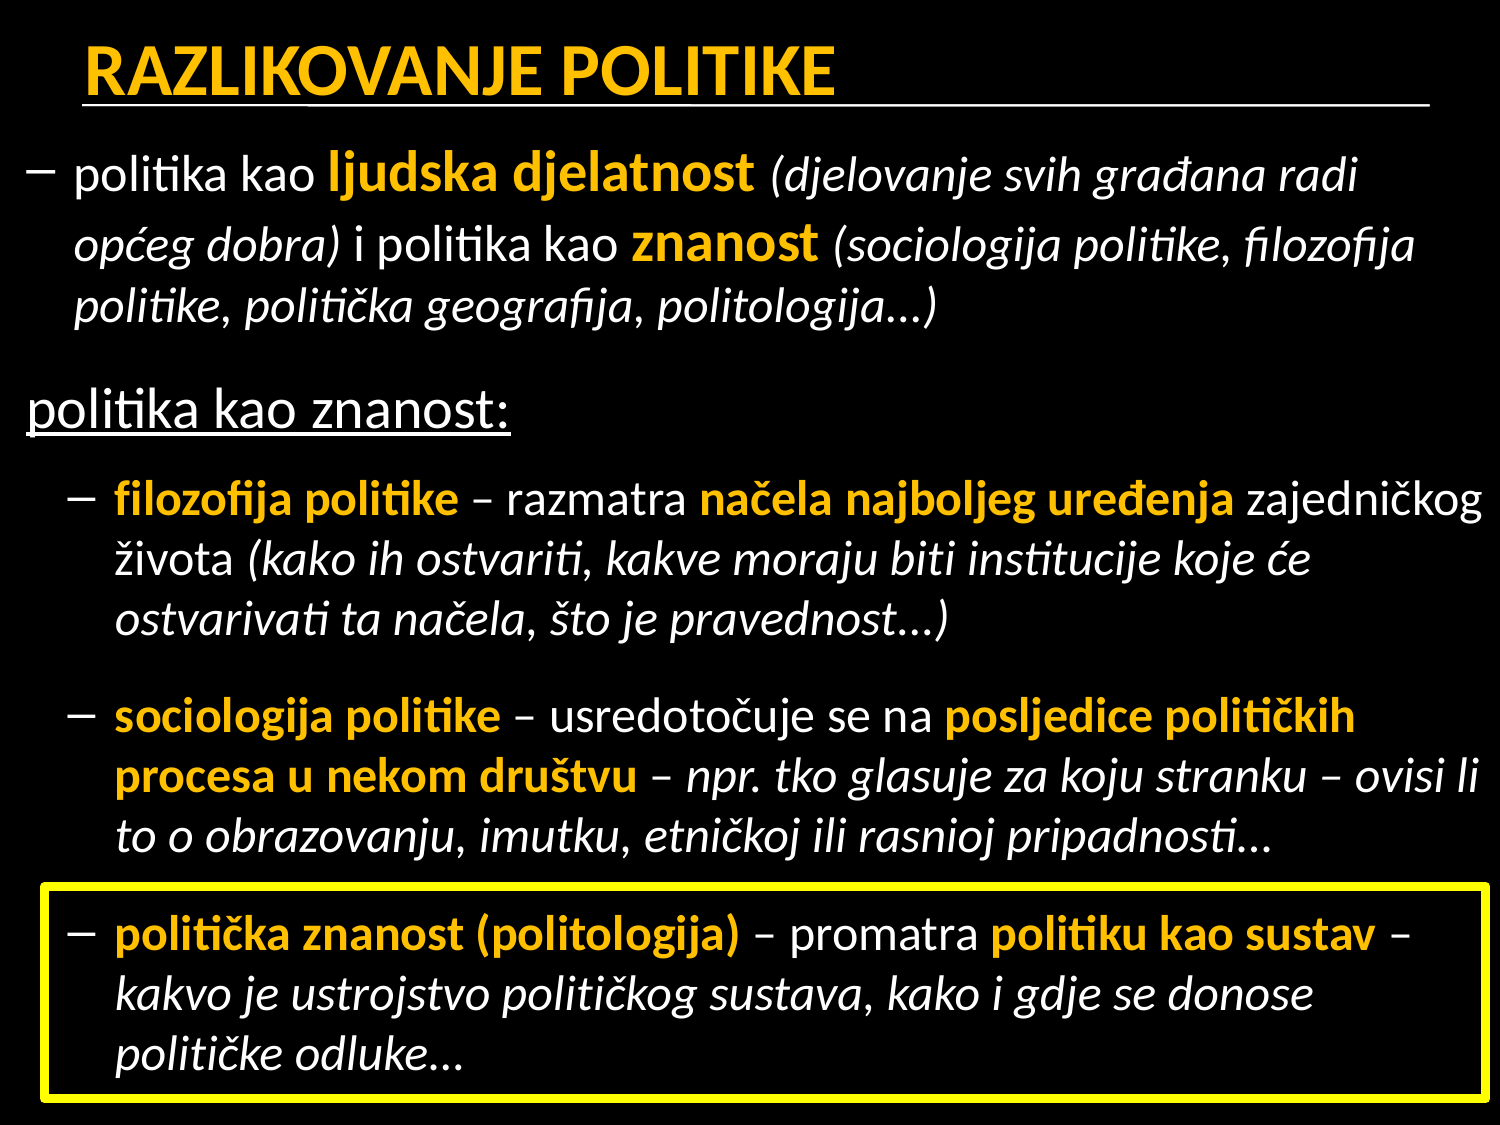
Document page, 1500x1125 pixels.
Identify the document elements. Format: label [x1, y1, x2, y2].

text_box [0, 0, 1500, 1125]
